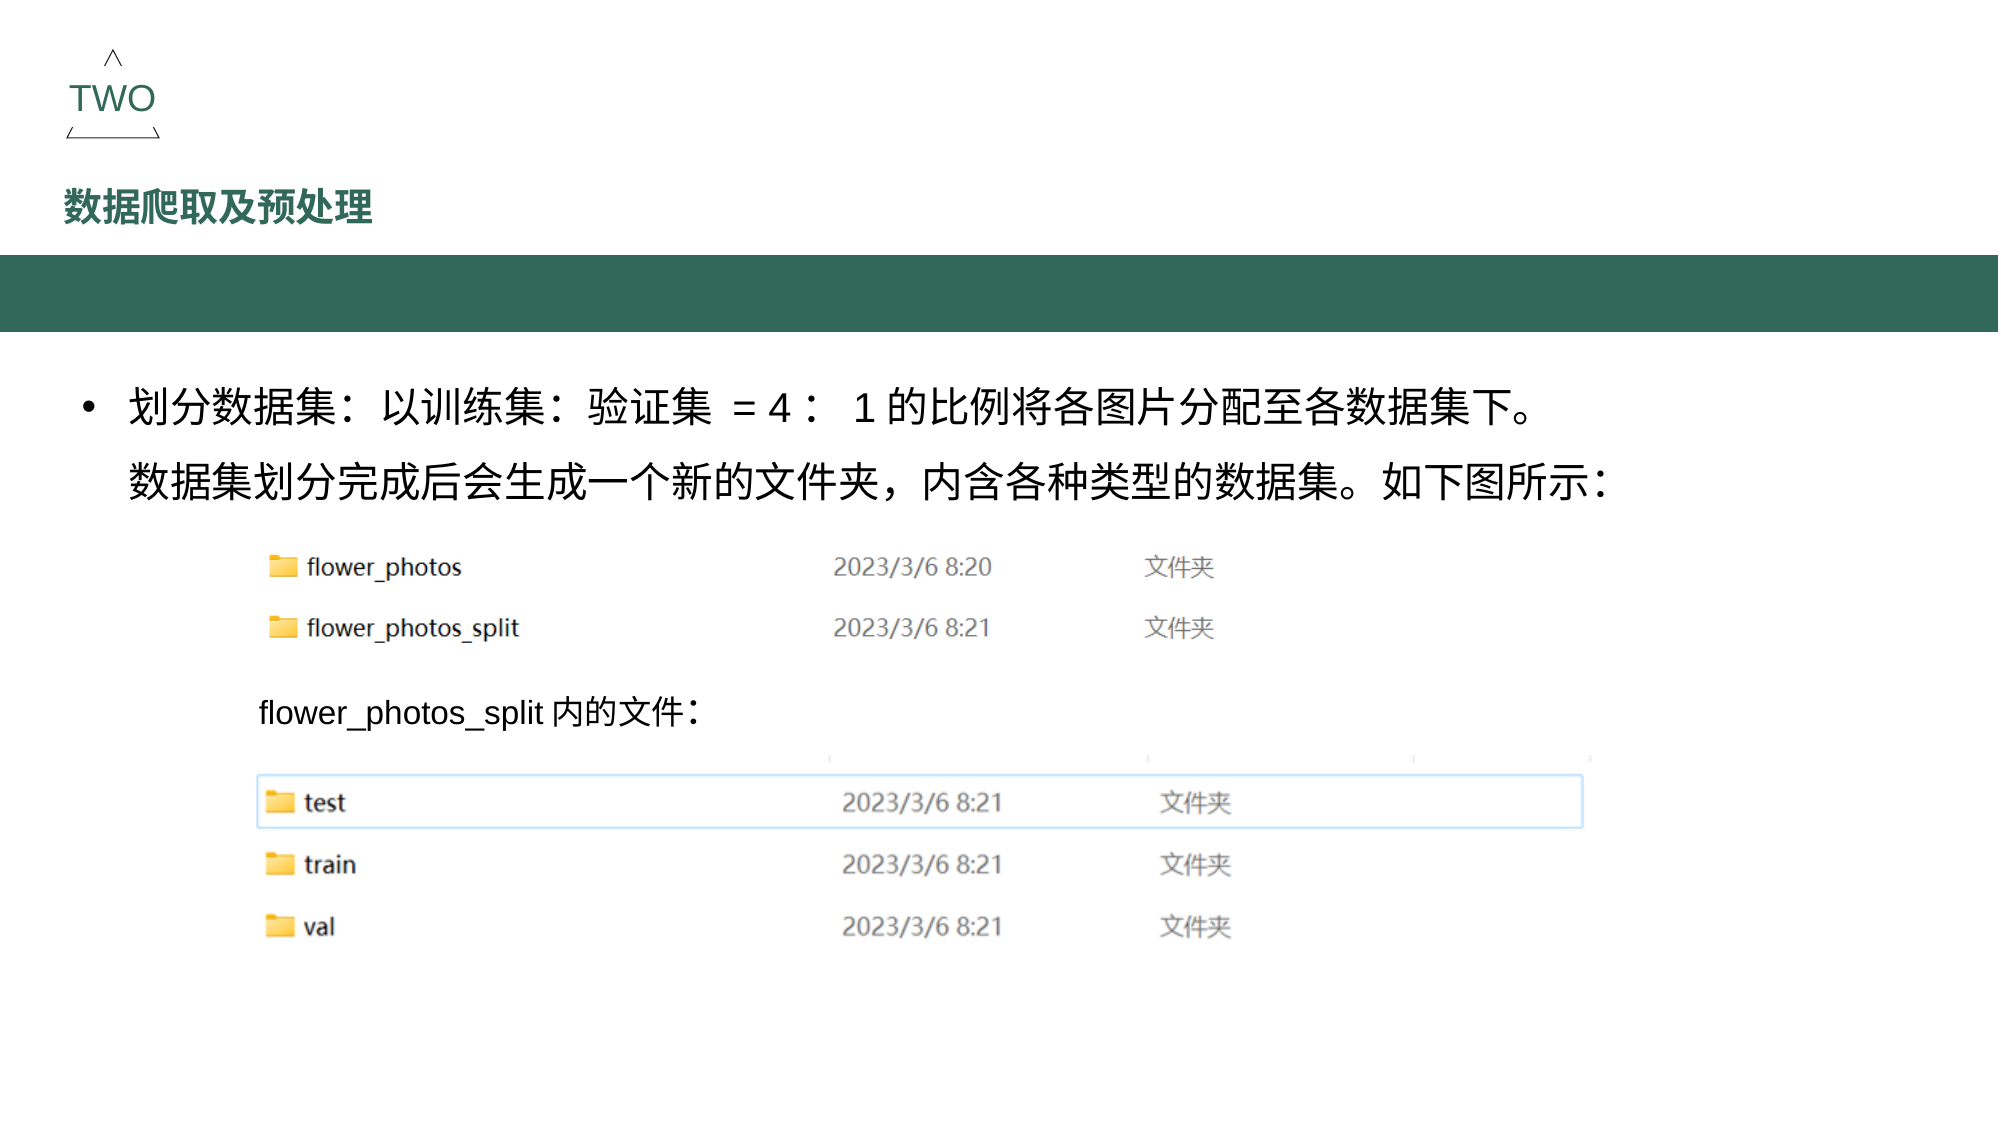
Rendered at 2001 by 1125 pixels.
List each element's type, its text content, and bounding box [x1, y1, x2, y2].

text_box flower_photos_split内的文件： [243, 679, 1260, 740]
picture [243, 755, 1624, 962]
text_box TWO [54, 66, 172, 127]
picture [243, 533, 1583, 665]
text_box 数据爬取及预处理 [43, 168, 516, 240]
picture [0, 255, 1998, 332]
text_box [103, 48, 122, 66]
text_box 划分数据集：以训练集：验证集 = 4：1的比例将各图片分配至各数据集下。 数据集划分完成后会生成一个新的文件夹，内含各种类型的数据集。如下图所示： [66, 348, 1829, 589]
text_box [66, 127, 160, 139]
